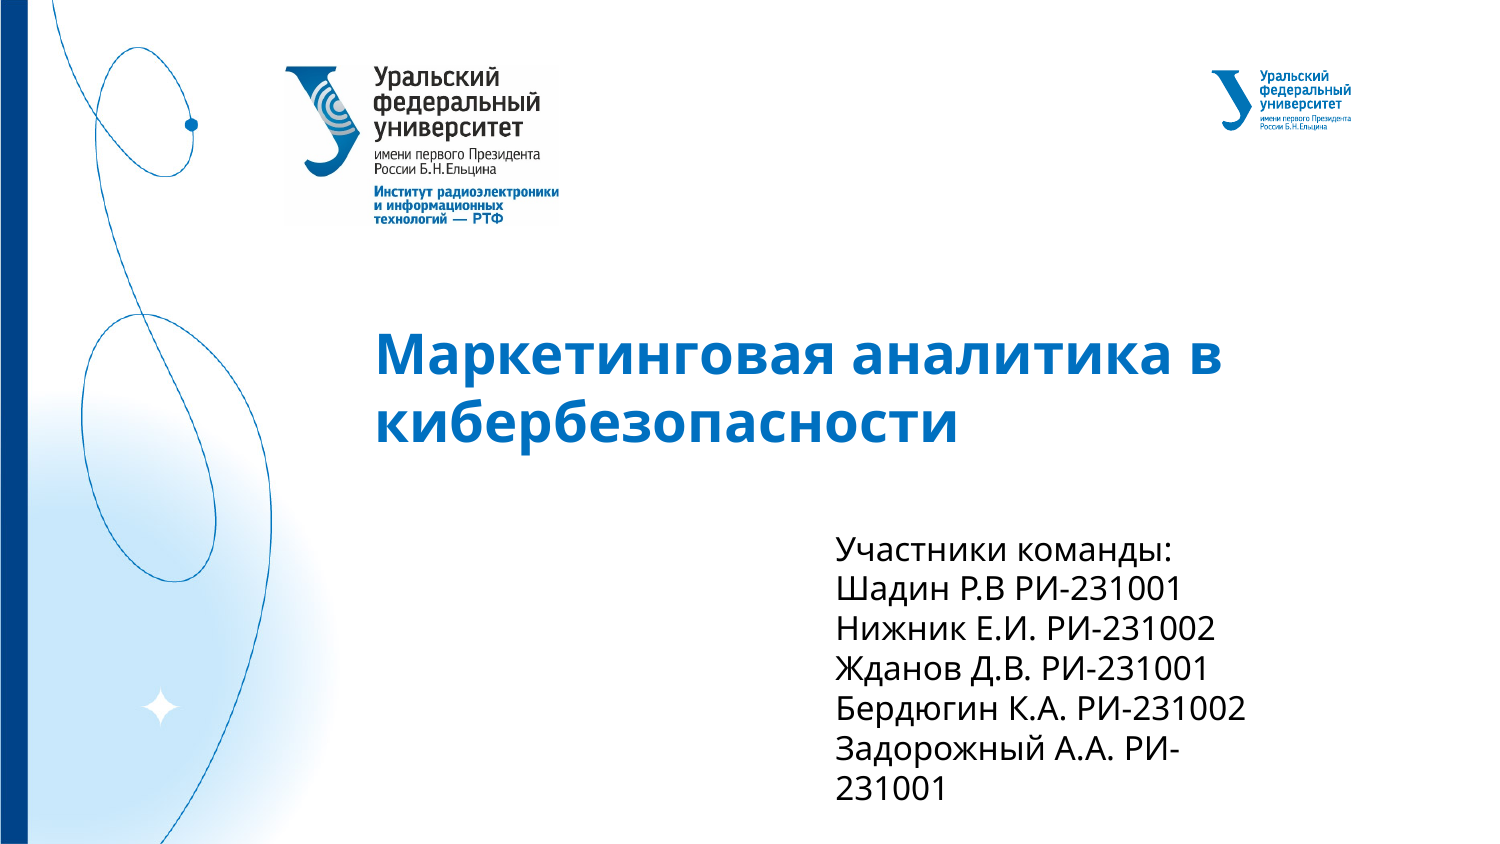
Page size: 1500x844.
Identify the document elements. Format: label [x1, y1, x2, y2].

picture [0, 0, 1496, 844]
text_box [1210, 69, 1352, 132]
